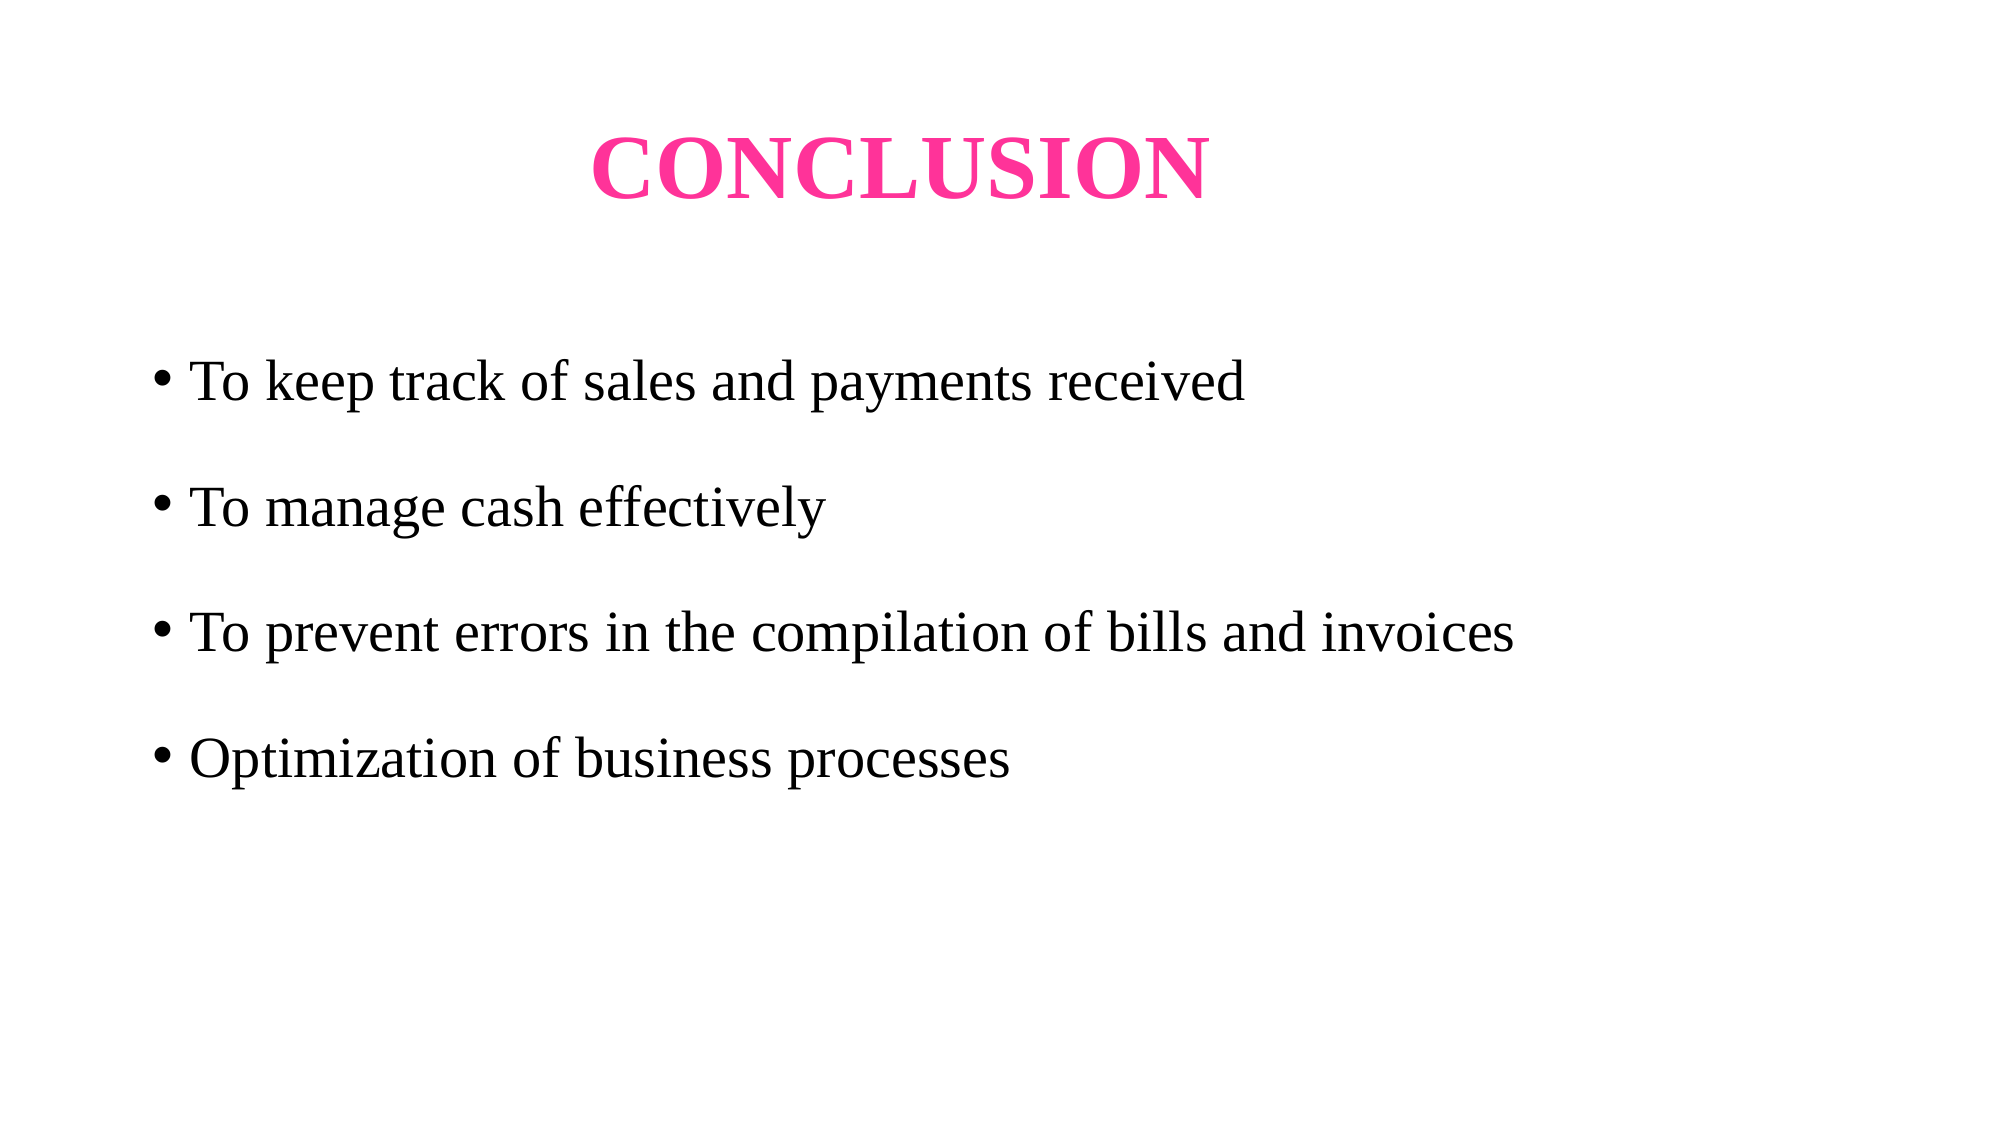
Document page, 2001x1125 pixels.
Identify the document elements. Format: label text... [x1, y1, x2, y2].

list To keep track of sales and payments received To manage cash effectively To prevent errors in the compilation of bills and invoices Optimization of business processes [137, 299, 1863, 1014]
title CONCLUSION [137, 59, 1863, 278]
